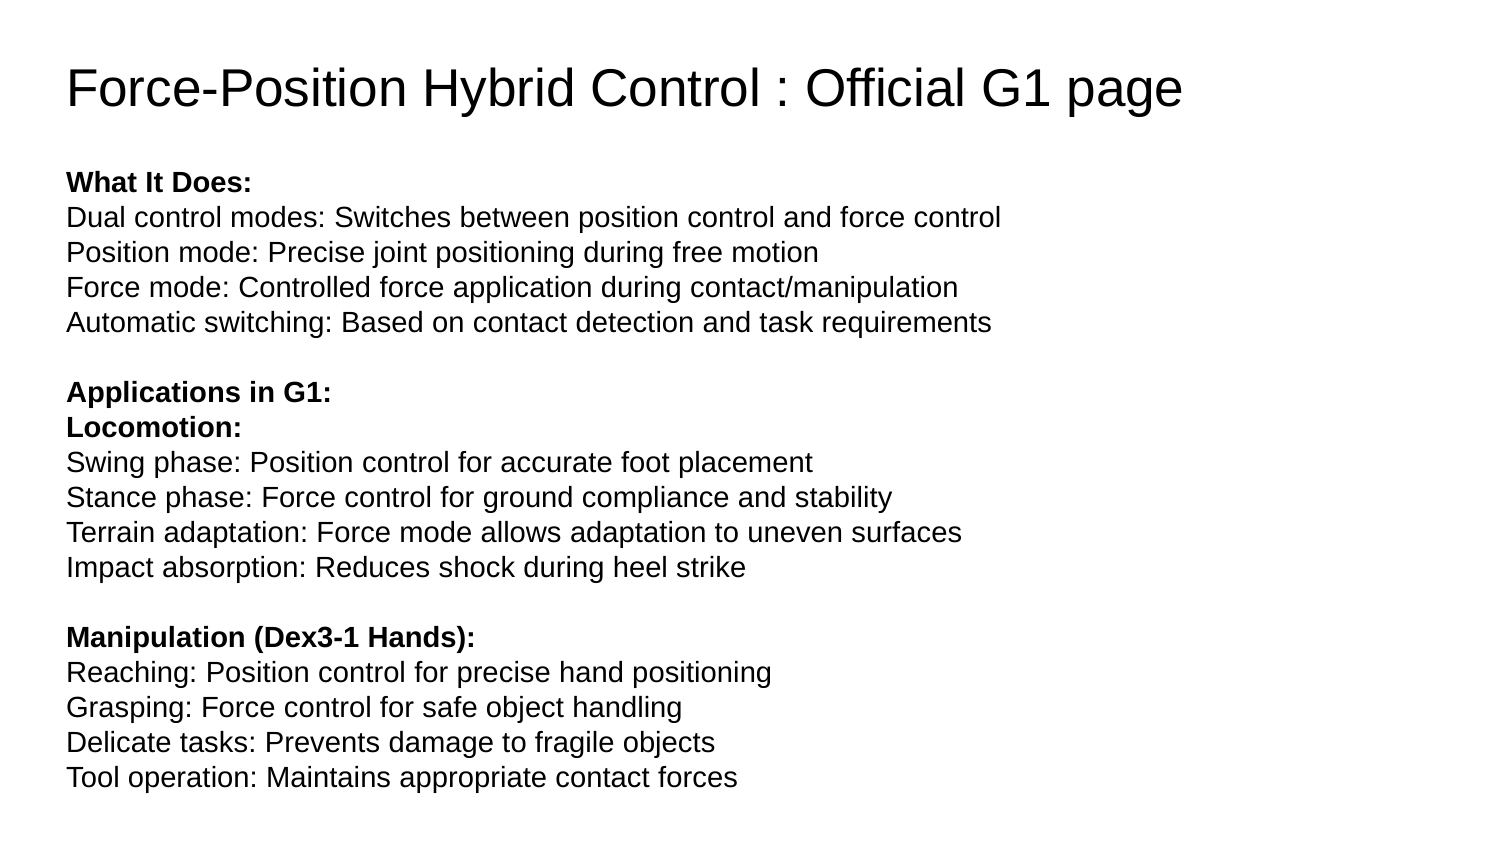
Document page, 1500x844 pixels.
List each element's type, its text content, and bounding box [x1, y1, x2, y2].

title Force-Position Hybrid Control : Official G1 page [51, 38, 1449, 132]
text_box What It Does: Dual control modes: Switches between position control and force control Position mode: Precise joint positioning during free motion Force mode: Controlled force application during contact/manipulation Automatic switching: Based on contact detection and task requirements Applications in G1: Locomotion: Swing phase: Position control for accurate foot placement Stance phase: Force control for ground compliance and stability Terrain adaptation: Force mode allows adaptation to uneven surfaces Impact absorption: Reduces shock during heel strike Manipulation (Dex3-1 Hands): Reaching: Position control for precise hand positioning Grasping: Force control for safe object handling Delicate tasks: Prevents damage to fragile objects Tool operation: Maintains appropriate contact forces [51, 148, 1463, 844]
